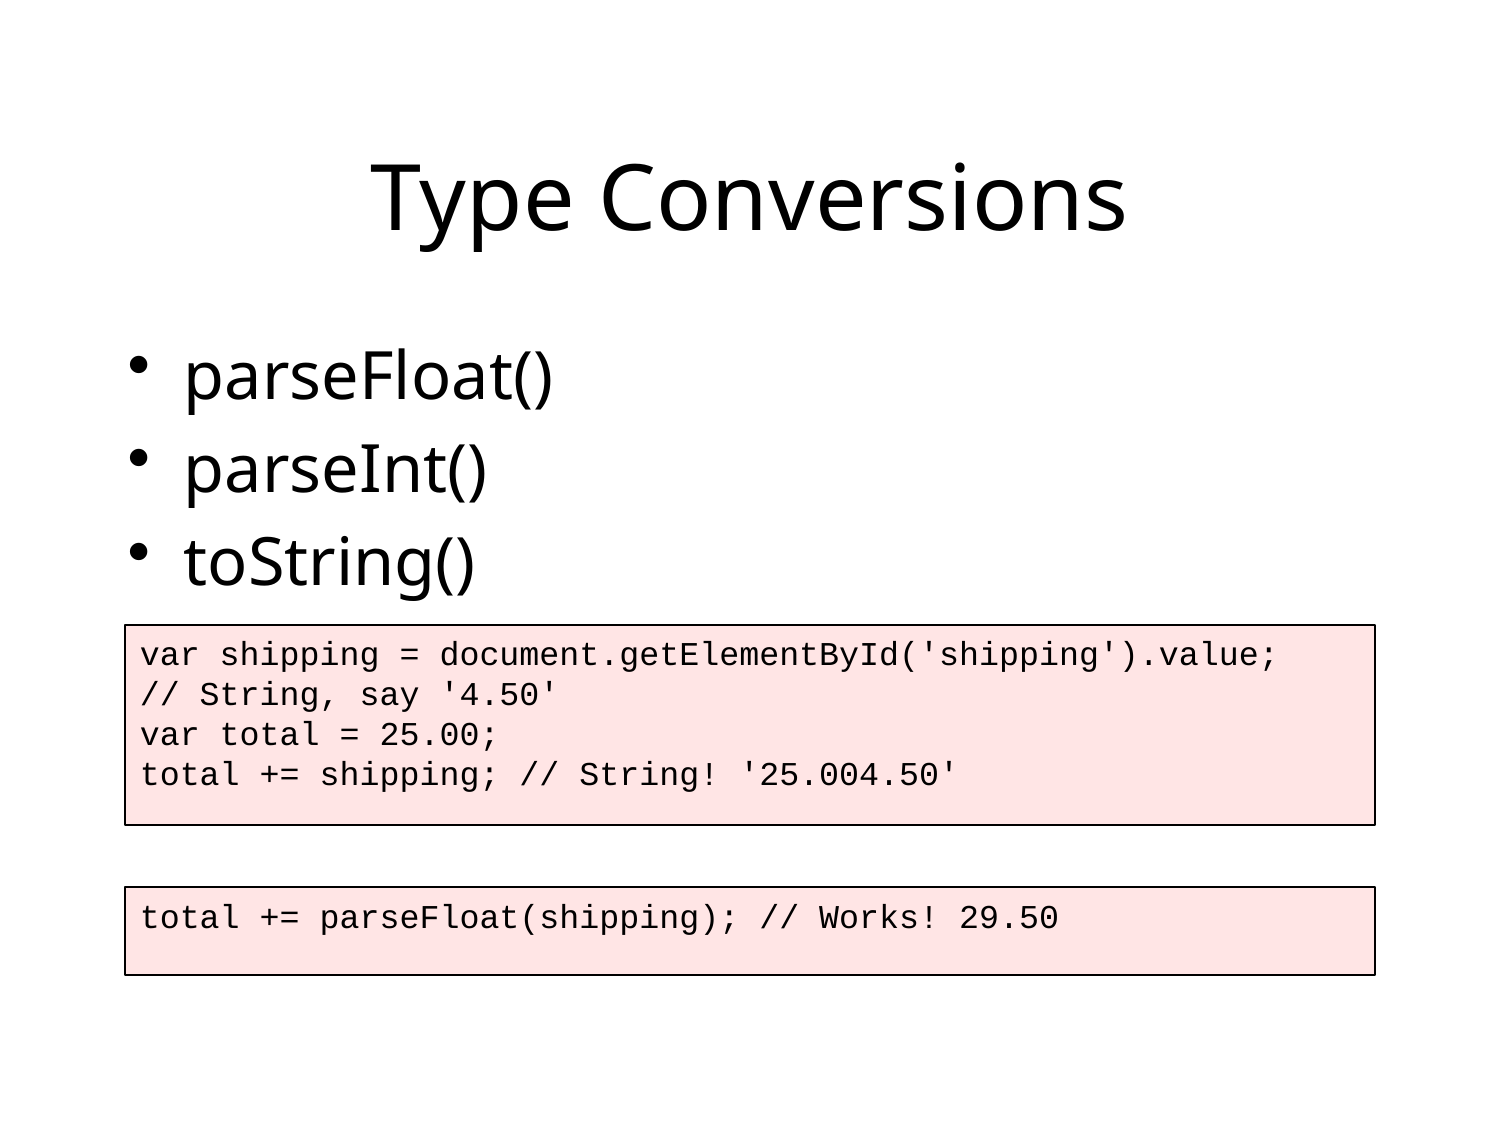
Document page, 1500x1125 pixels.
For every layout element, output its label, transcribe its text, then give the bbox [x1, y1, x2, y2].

text_box var shipping = document.getElementById('shipping').value; // String, say '4.50' var total = 25.00; total += shipping; // String! '25.004.50' [125, 624, 1375, 825]
list parseFloat() parseInt() toString() [112, 324, 1388, 1000]
title Type Conversions [112, 99, 1388, 288]
text_box total += parseFloat(shipping); // Works! 29.50 [125, 887, 1375, 975]
